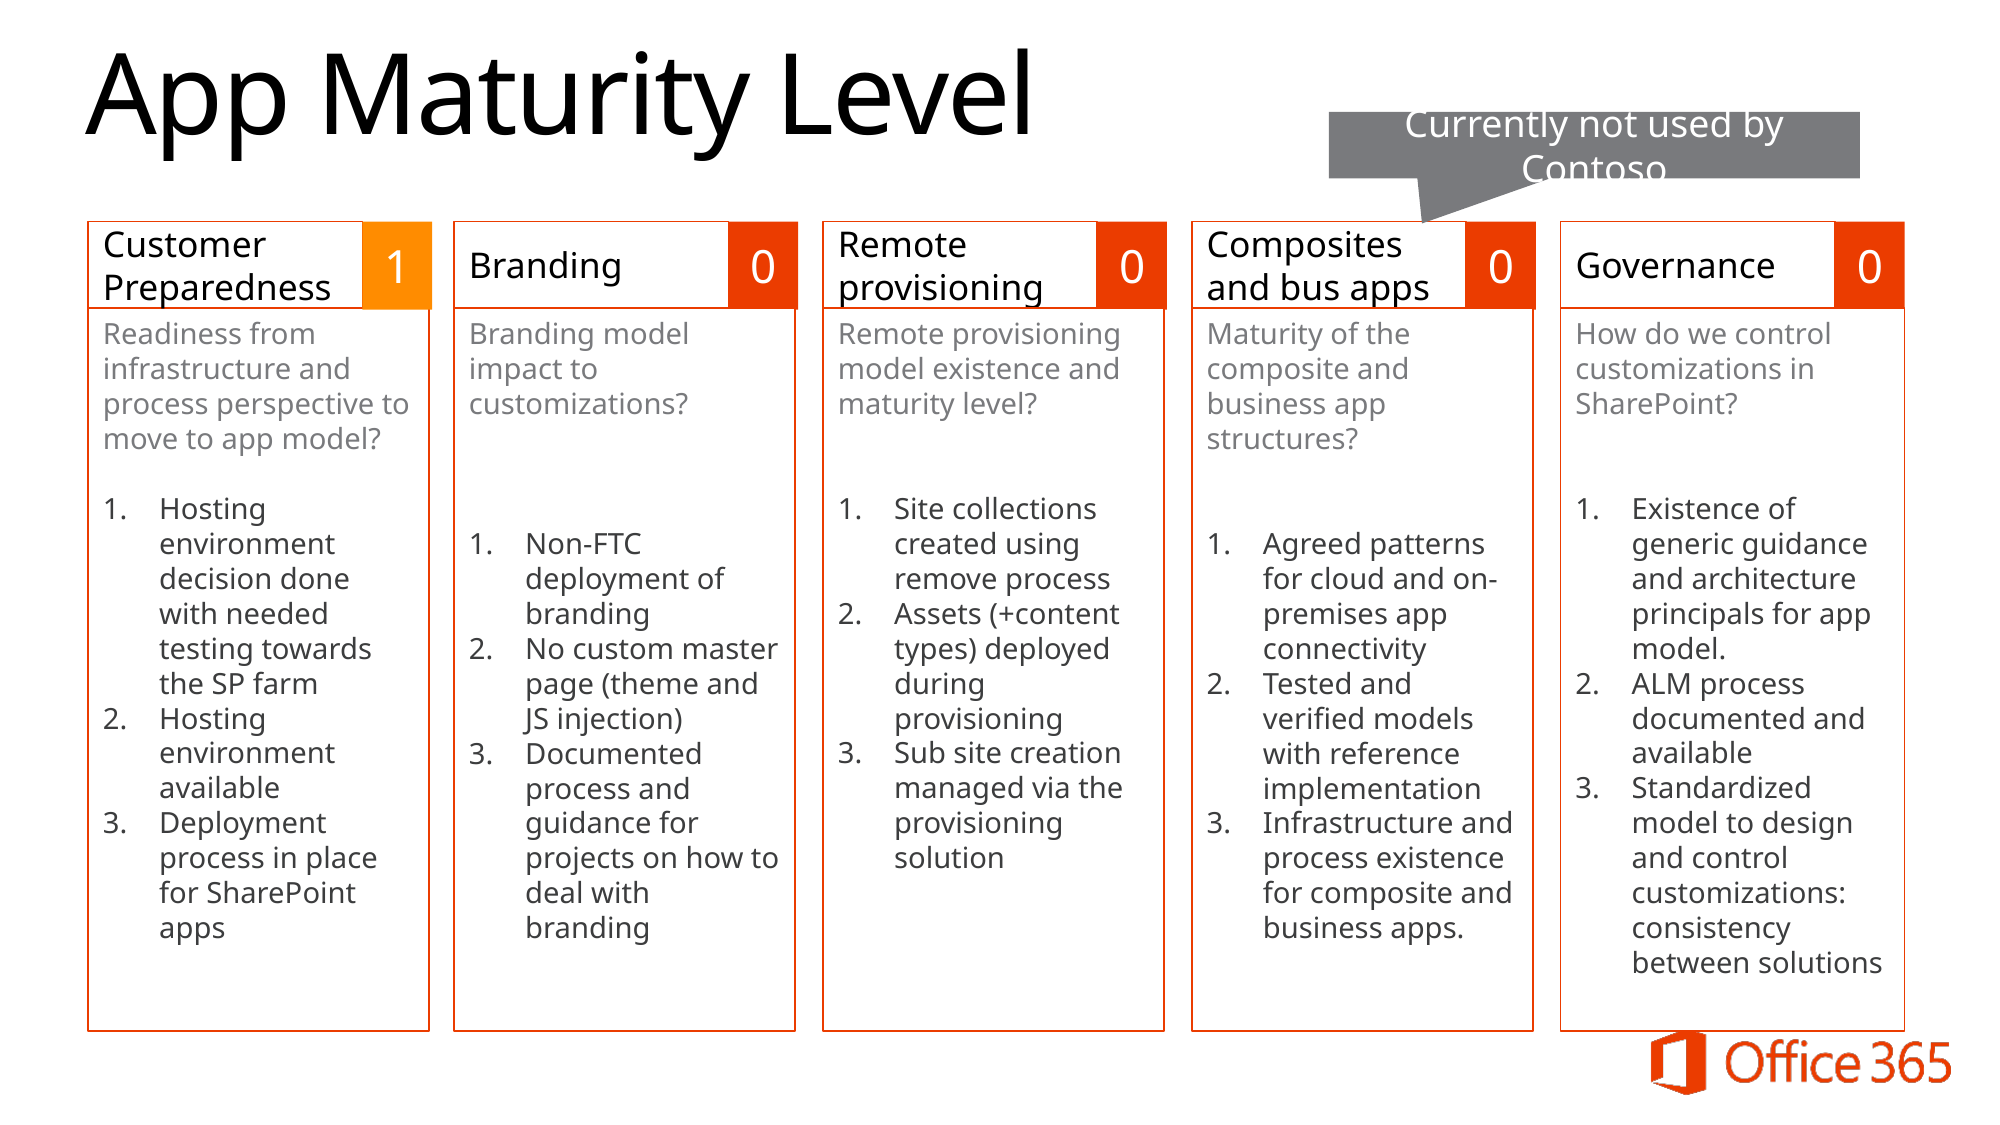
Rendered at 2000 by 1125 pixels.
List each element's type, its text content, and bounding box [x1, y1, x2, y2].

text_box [1191, 221, 1537, 310]
text_box Remote provisioning model existence and maturity level? Site collections created using remove process Assets (+content types) deployed during provisioning Sub site creation managed via the provisioning solution [822, 310, 1165, 1032]
text_box Readiness from infrastructure and process perspective to move to app model? Hosting environment decision done with needed testing towards the SP farm Hosting environment available Deployment process in place for SharePoint apps [87, 310, 430, 1032]
picture [1622, 1000, 1978, 1124]
text_box Currently not used by Contoso [1328, 111, 1861, 221]
text_box How do we control customizations in SharePoint? Existence of generic guidance and architecture principals for app model. ALM process documented and available Standardized model to design and control customizations: consistency between solutions [1560, 310, 1905, 1032]
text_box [87, 221, 433, 310]
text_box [822, 221, 1168, 310]
text_box Maturity of the composite and business app structures? Agreed patterns for cloud and on-premises app connectivity Tested and verified models with reference implementation Infrastructure and process existence for composite and business apps. [1191, 310, 1534, 1032]
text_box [1560, 221, 1905, 310]
text_box Branding model impact to customizations? Non-FTC deployment of branding No custom master page (theme and JS injection) Documented process and guidance for projects on how to deal with branding [453, 310, 796, 1032]
title App Maturity Level [85, 37, 1914, 161]
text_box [453, 221, 799, 310]
